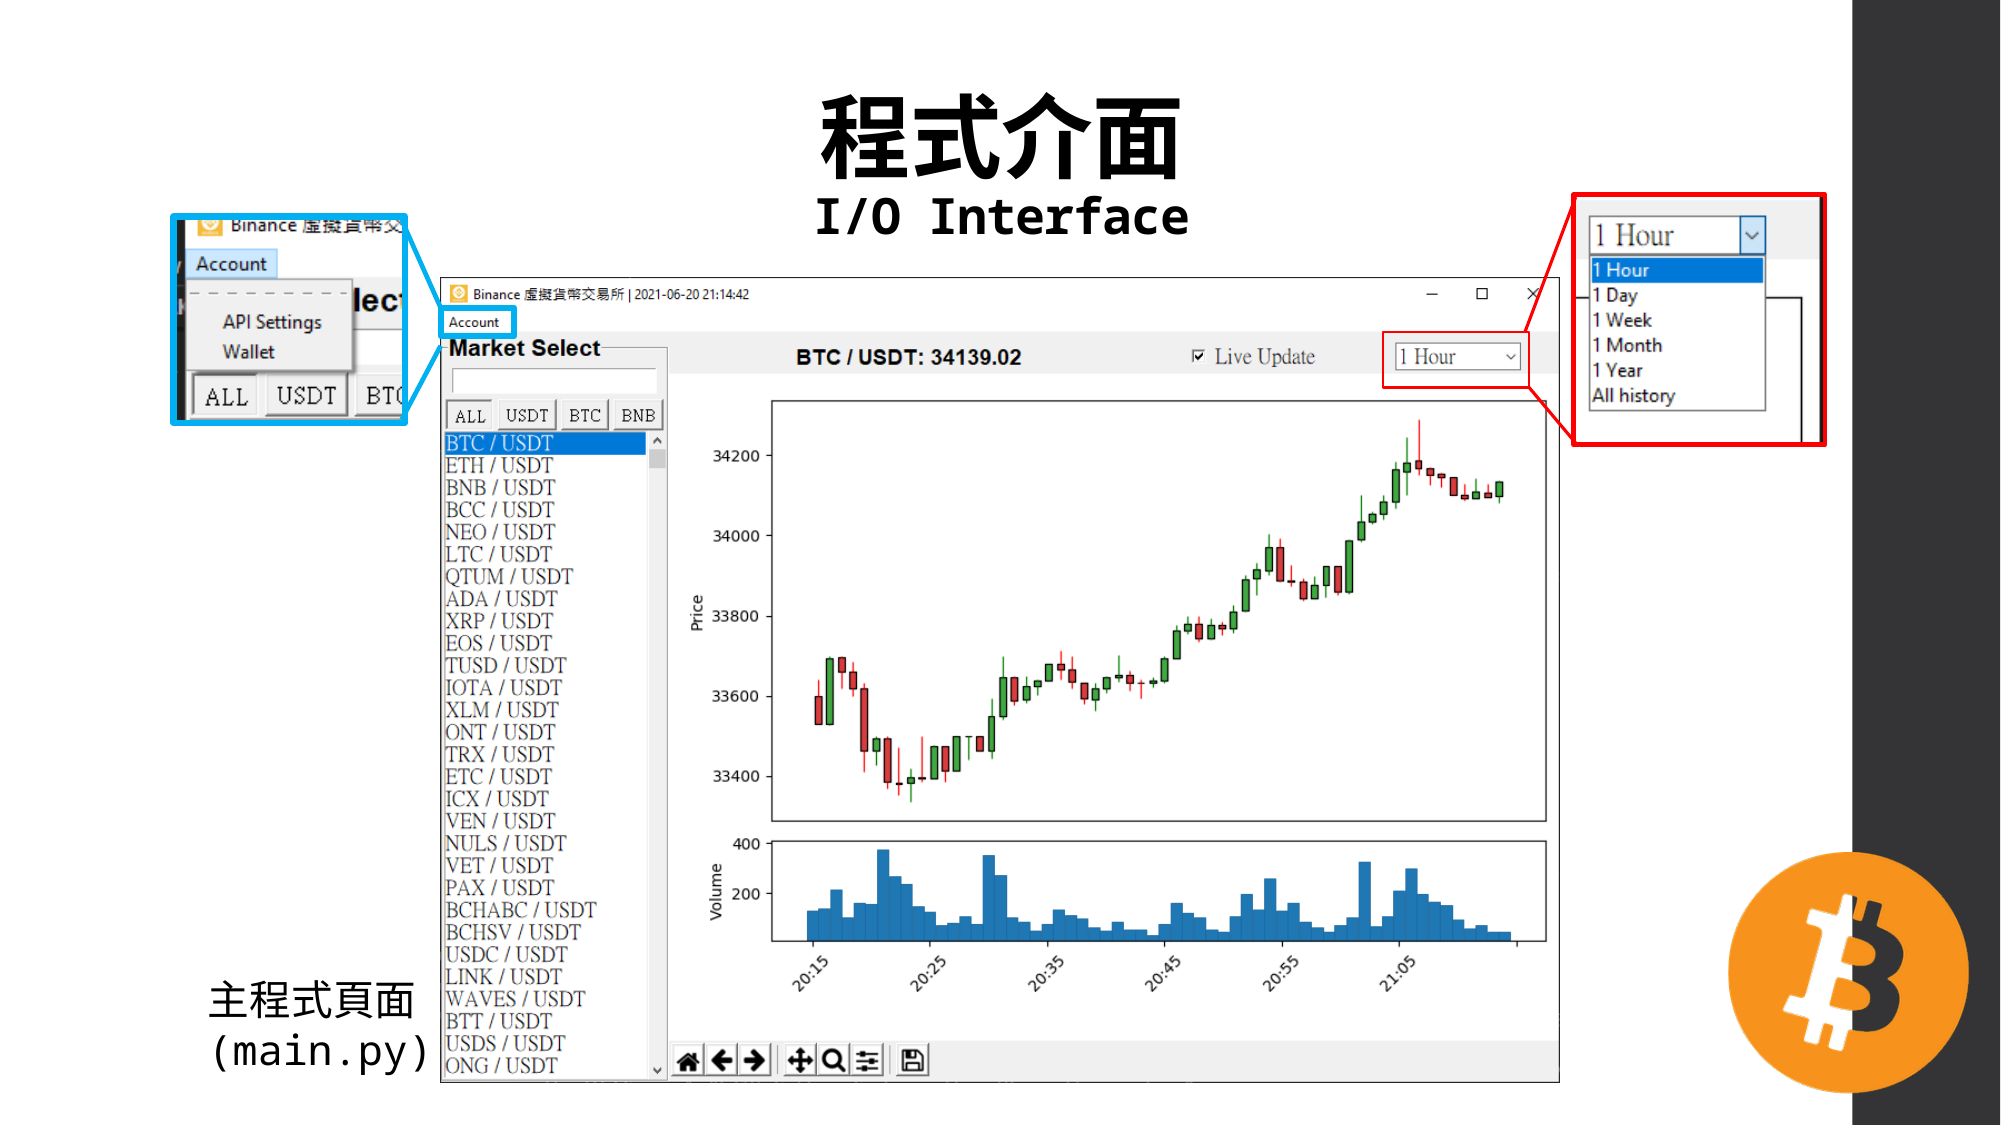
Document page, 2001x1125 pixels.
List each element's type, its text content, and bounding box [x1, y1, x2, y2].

picture [1728, 852, 2001, 1125]
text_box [176, 219, 515, 420]
title 程式介面 I/O Interface [206, 60, 1797, 272]
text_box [1383, 196, 1823, 444]
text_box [199, 277, 1560, 1083]
